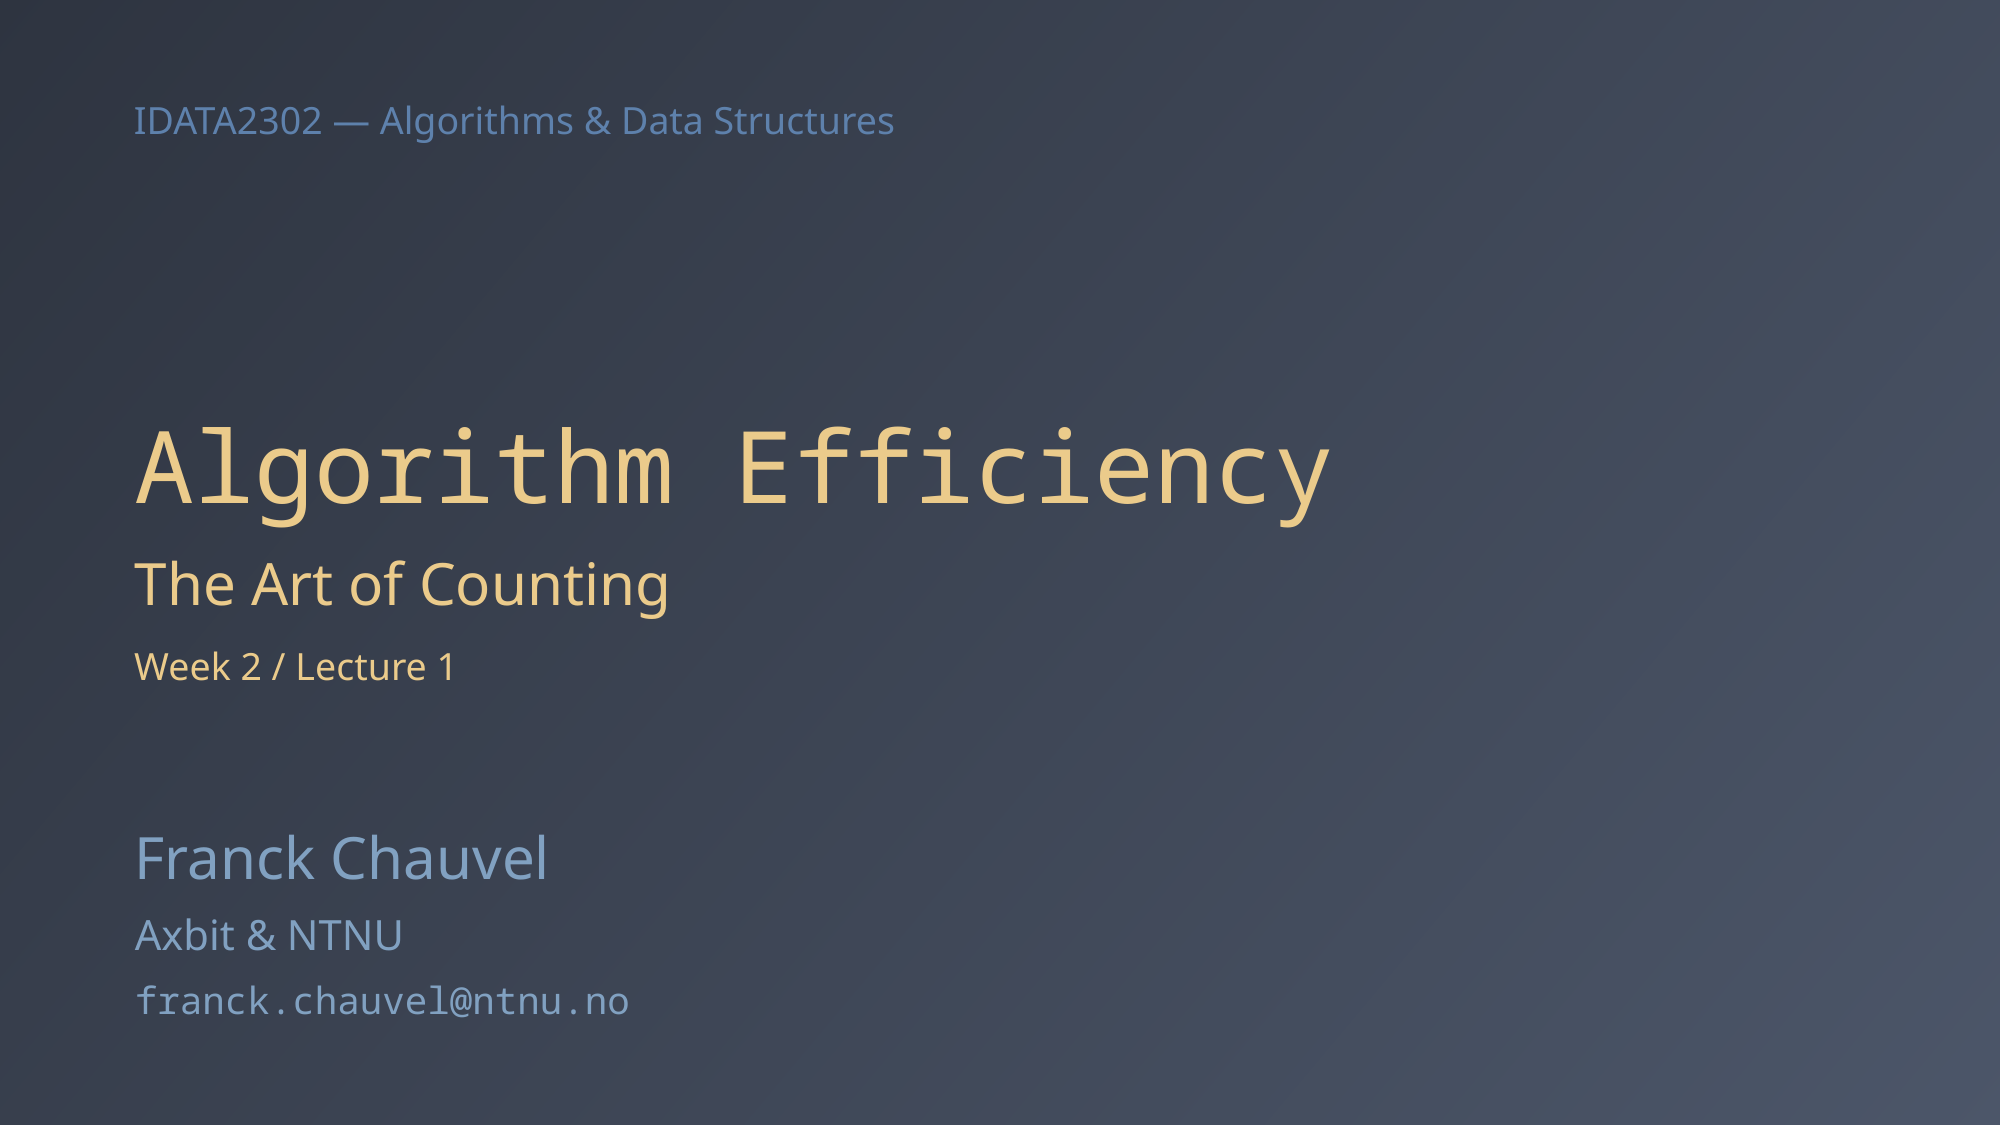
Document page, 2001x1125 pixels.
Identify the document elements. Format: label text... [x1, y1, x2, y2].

list Week 2 / Lecture 1 [119, 640, 1876, 716]
title Algorithm Efficiency [119, 251, 1877, 533]
list franck.chauvel@ntnu.no [119, 975, 1881, 1031]
list Franck Chauvel [119, 822, 1877, 899]
subtitle The Art of Counting [119, 536, 1877, 636]
list Axbit & NTNU [119, 899, 1878, 975]
